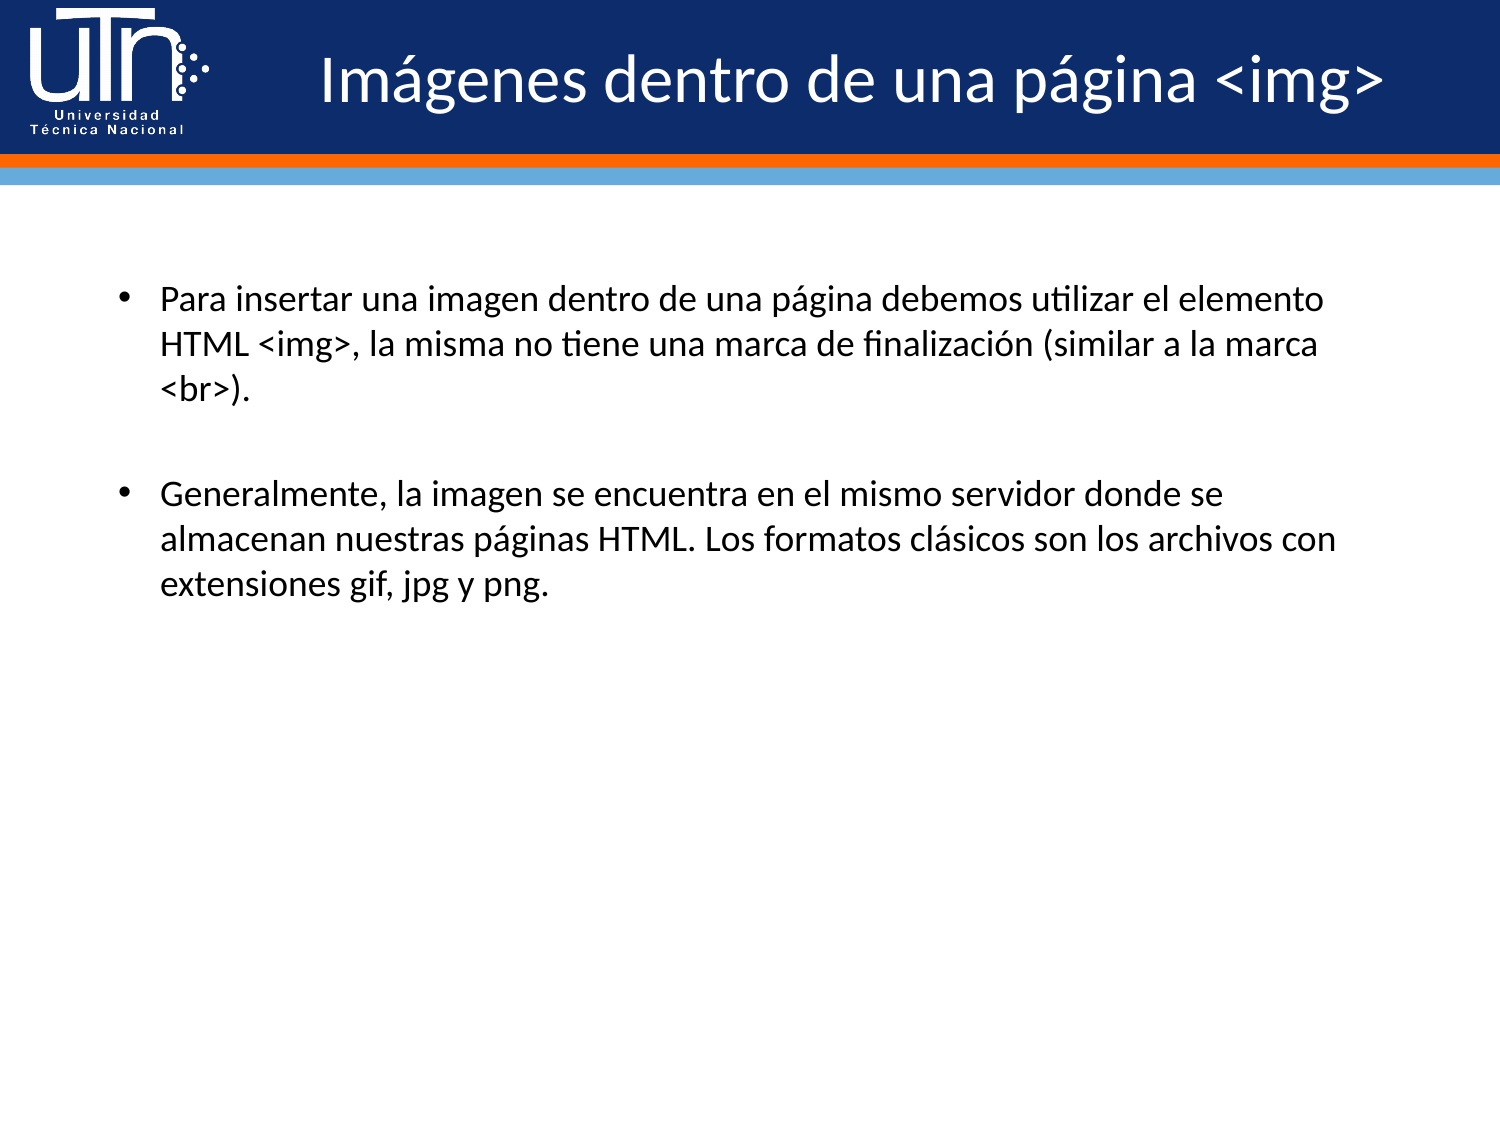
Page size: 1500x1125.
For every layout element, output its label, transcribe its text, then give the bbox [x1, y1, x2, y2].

list Para insertar una imagen dentro de una página debemos utilizar el elemento HTML <img>, la misma no tiene una marca de finalización (similar a la marca <br>). Generalmente, la imagen se encuentra en el mismo servidor donde se almacenan nuestras páginas HTML. Los formatos clásicos son los archivos con extensiones gif, jpg y png. [103, 198, 1397, 1012]
title Imágenes dentro de una página <img> [206, 0, 1500, 154]
picture [0, 0, 206, 154]
